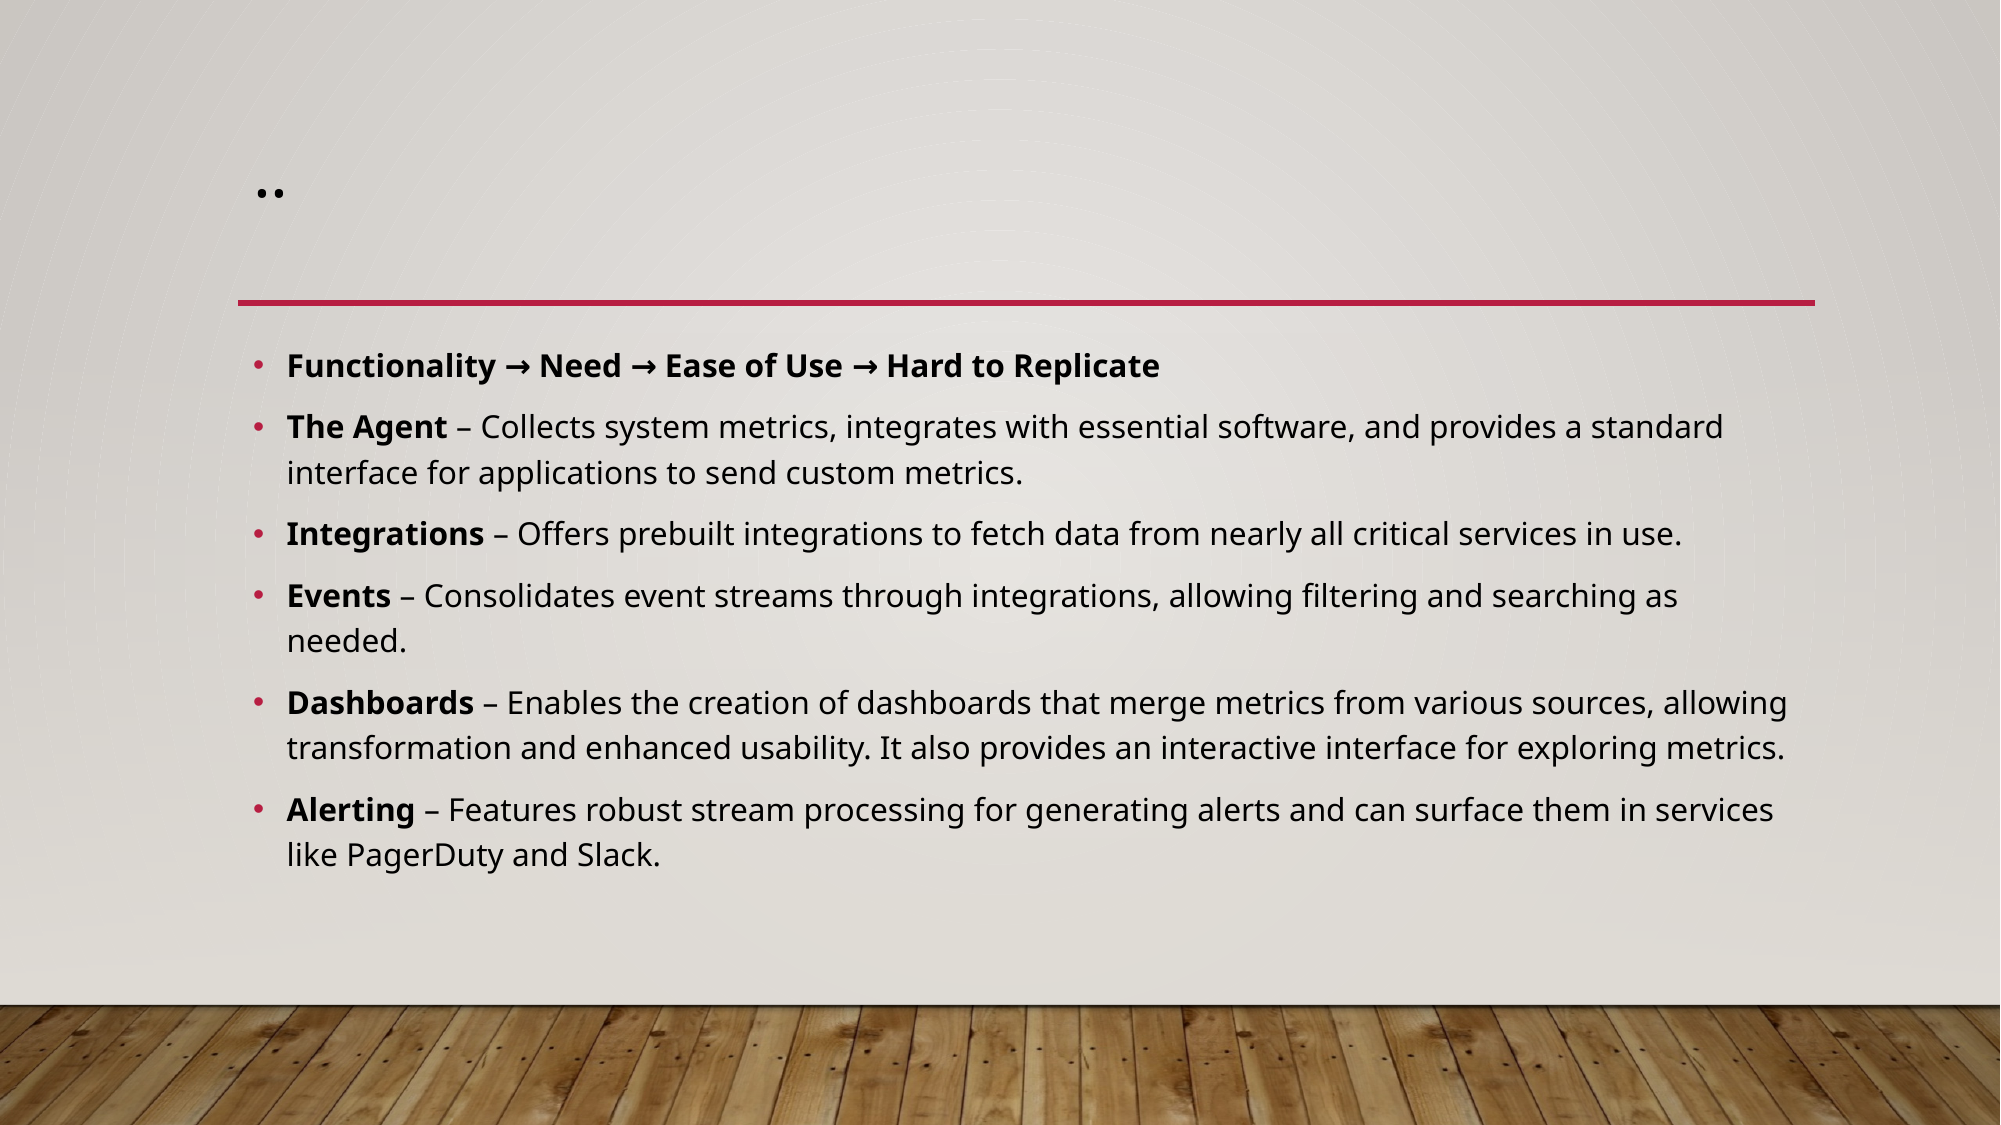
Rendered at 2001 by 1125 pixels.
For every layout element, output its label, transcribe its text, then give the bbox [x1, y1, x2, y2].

list Functionality → Need → Ease of Use → Hard to Replicate The Agent – Collects system metrics, integrates with essential software, and provides a standard interface for applications to send custom metrics. Integrations – Offers prebuilt integrations to fetch data from nearly all critical services in use. Events – Consolidates event streams through integrations, allowing filtering and searching as needed. Dashboards – Enables the creation of dashboards that merge metrics from various sources, allowing transformation and enhanced usability. It also provides an interactive interface for exploring metrics. Alerting – Features robust stream processing for generating alerts and can surface them in services like PagerDuty and Slack. [238, 330, 1814, 897]
picture [0, 1005, 2000, 1125]
title .. [238, 131, 1814, 305]
